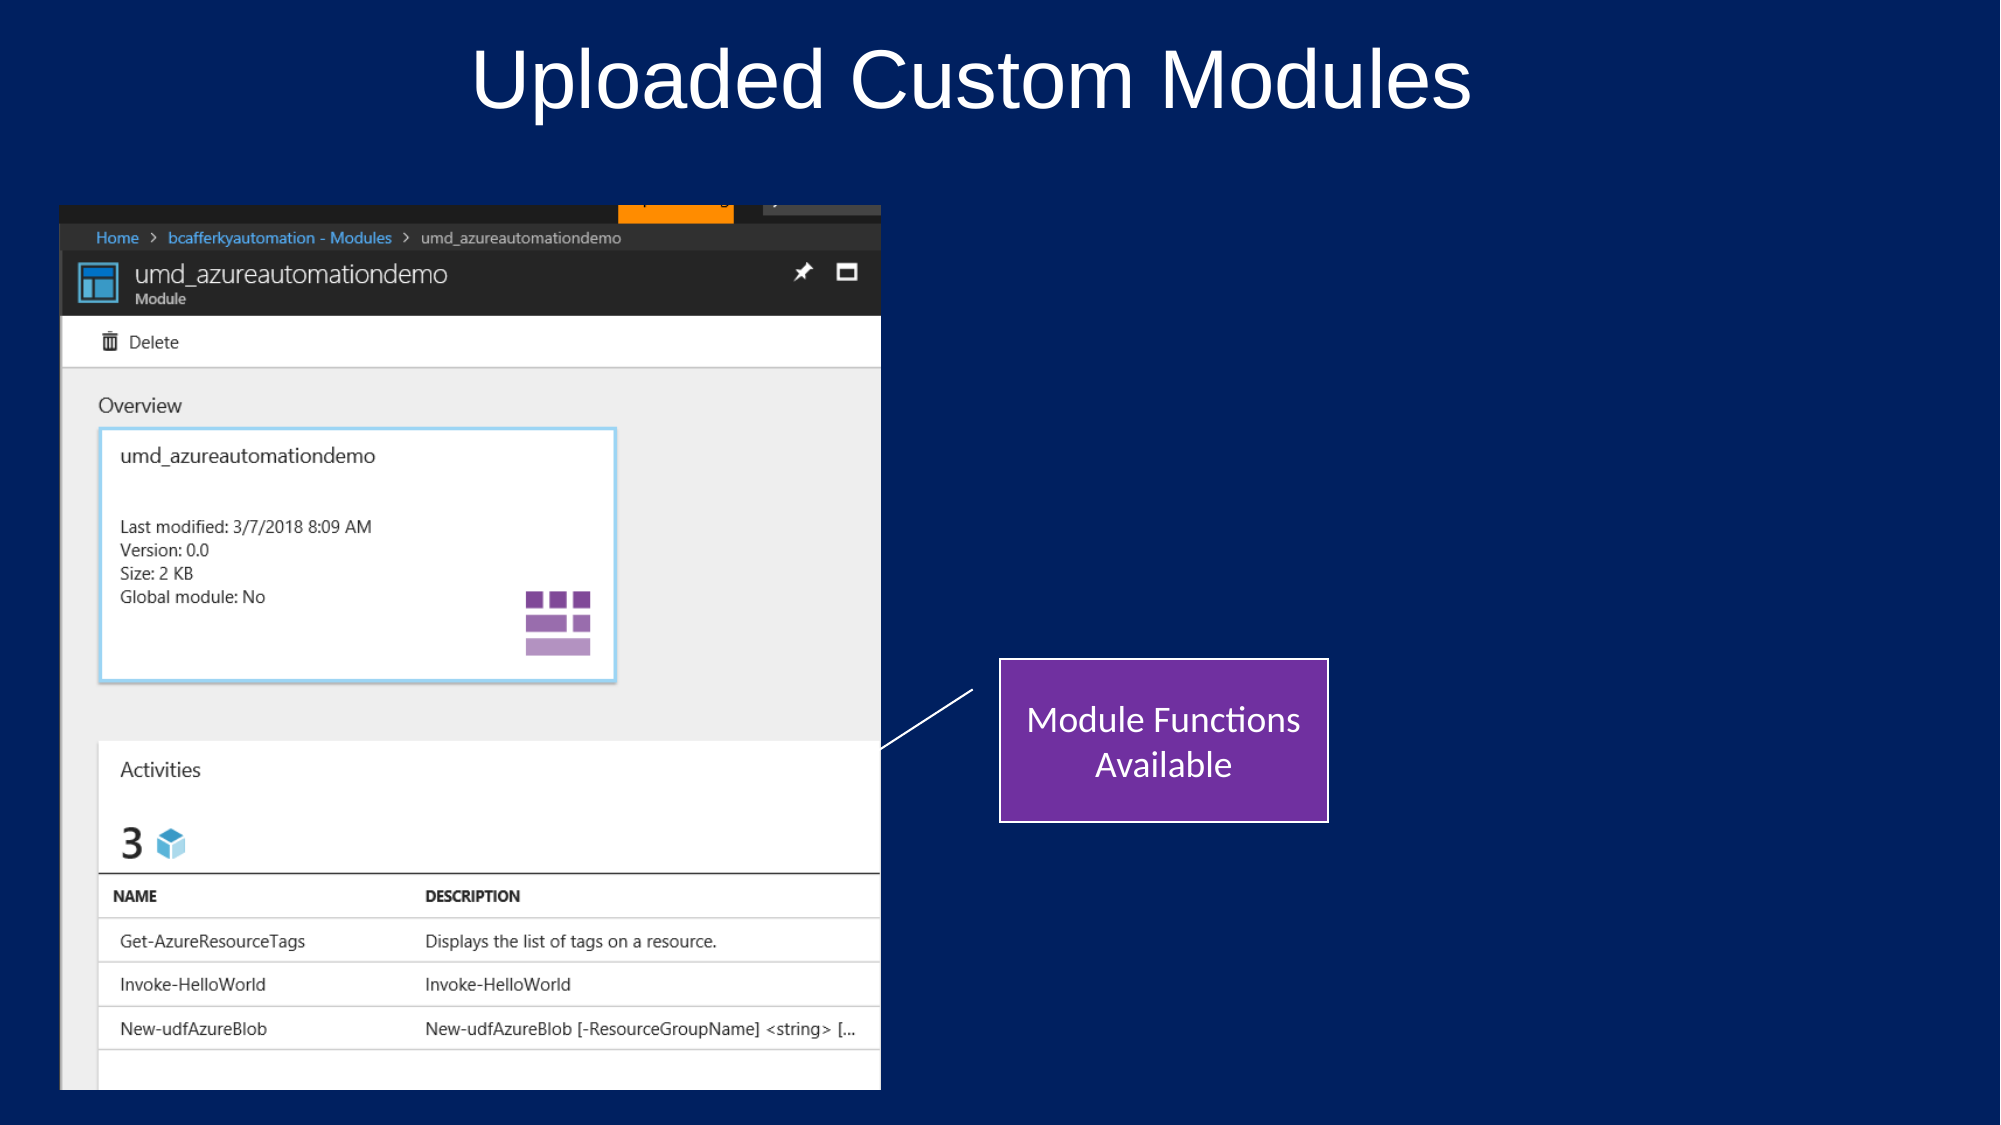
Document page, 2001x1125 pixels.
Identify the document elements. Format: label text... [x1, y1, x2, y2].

text_box Module Functions Available [999, 658, 1329, 823]
picture [59, 205, 881, 1090]
text_box Module Functions Available [881, 688, 974, 750]
text_box Uploaded Custom Modules [455, 17, 1490, 133]
